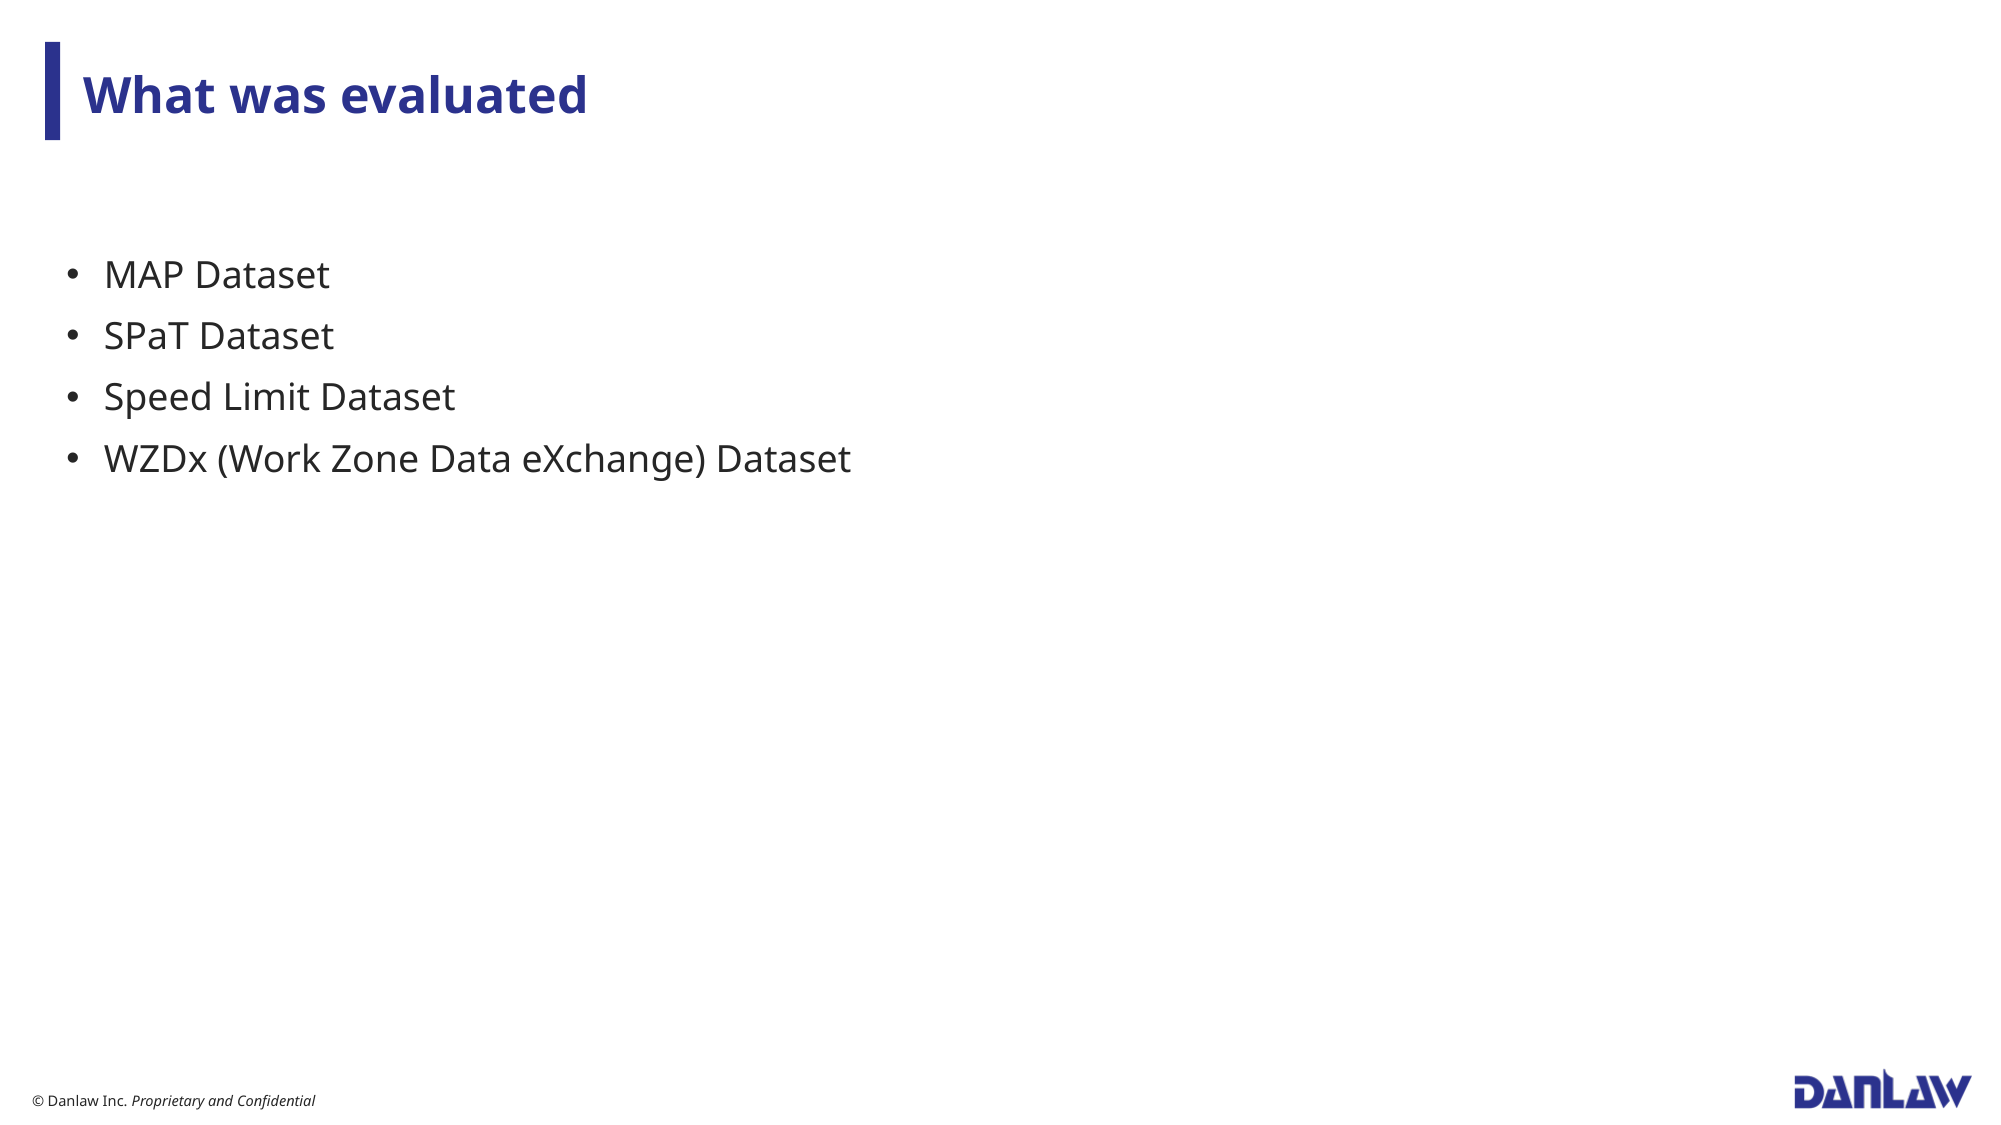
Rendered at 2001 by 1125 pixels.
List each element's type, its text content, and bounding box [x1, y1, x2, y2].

title What was evaluated [68, 41, 884, 153]
picture [1793, 1067, 1973, 1110]
list MAP Dataset SPaT Dataset Speed Limit Dataset WZDx (Work Zone Data eXchange) Dataset [51, 248, 1943, 963]
